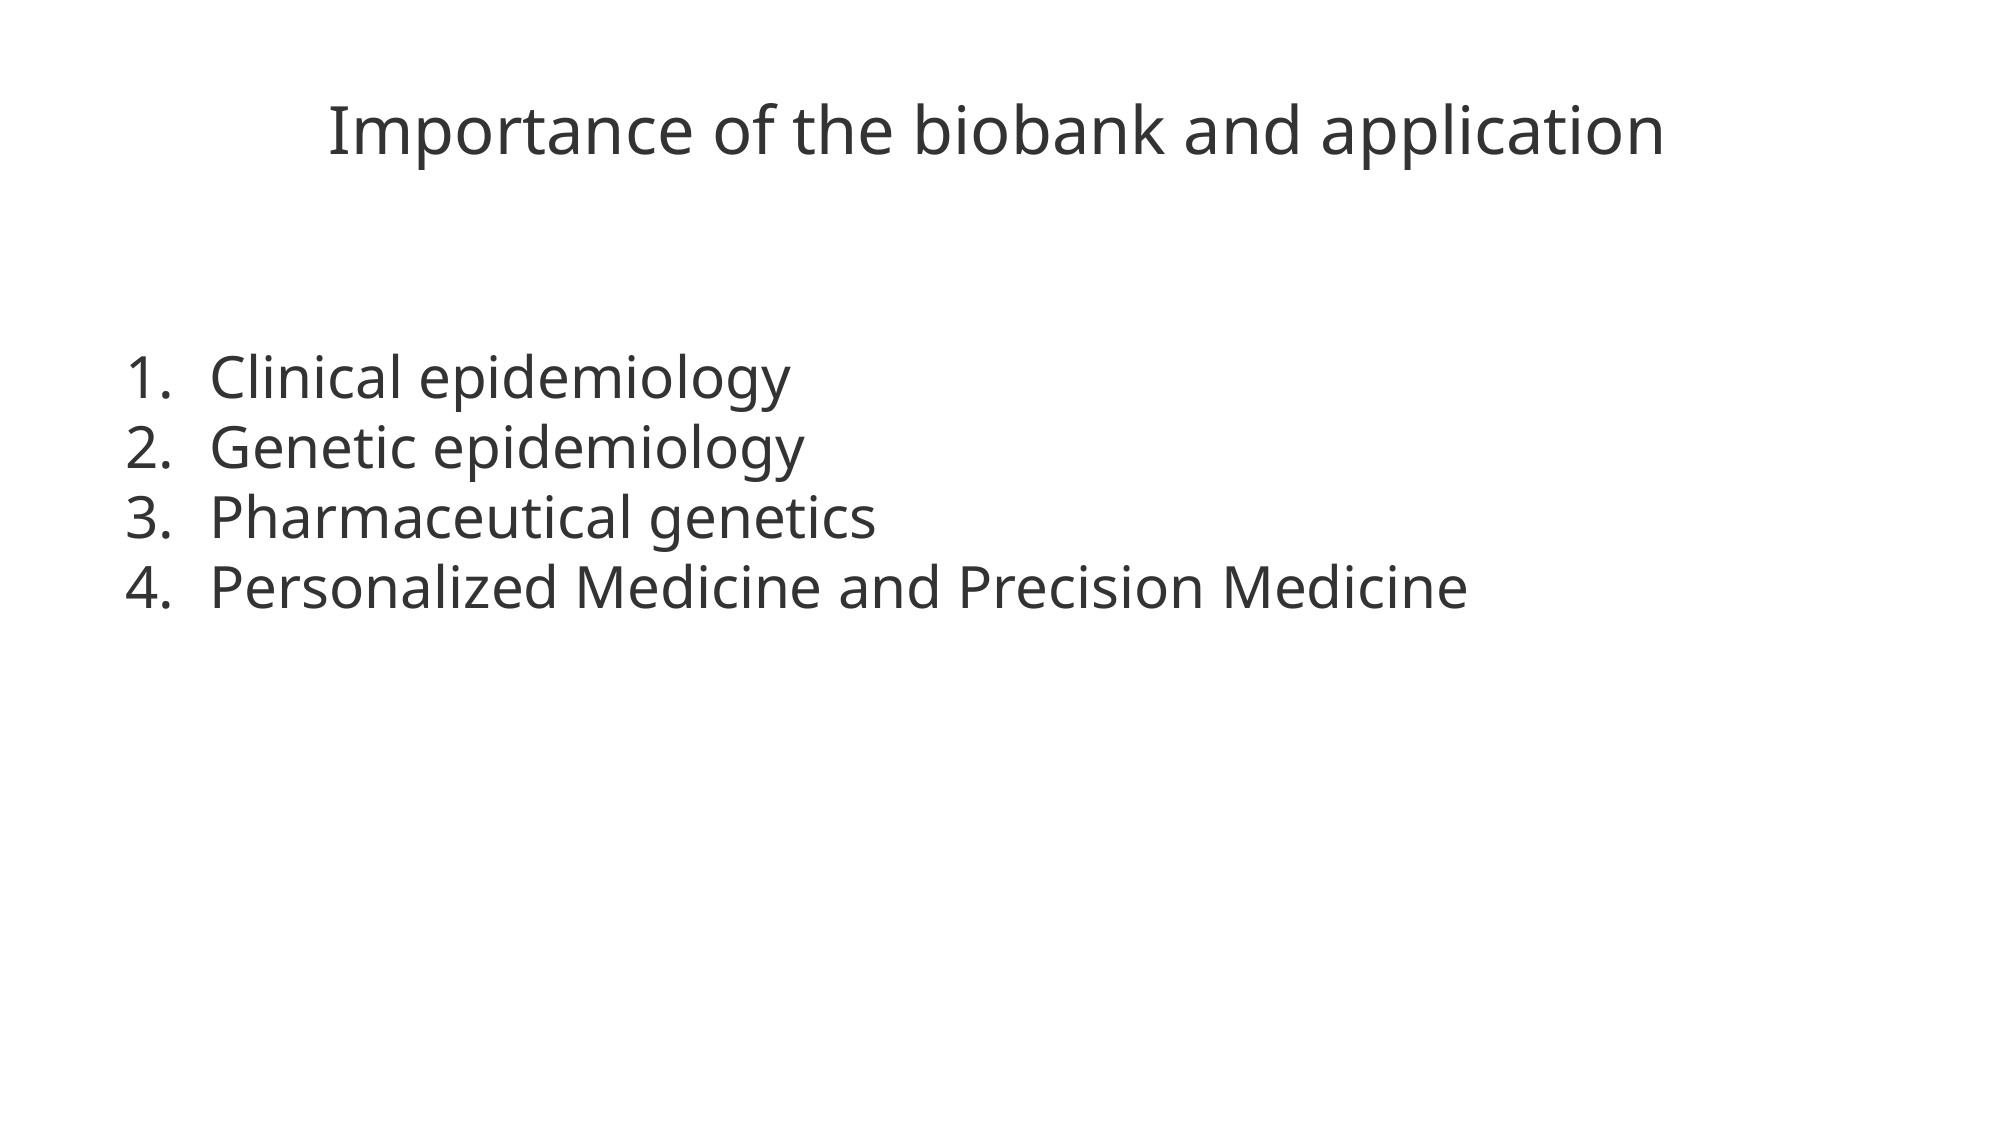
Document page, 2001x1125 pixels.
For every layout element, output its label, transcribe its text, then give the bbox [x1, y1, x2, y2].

text_box Importance of the biobank and application [313, 80, 1684, 176]
text_box Clinical epidemiology Genetic epidemiology Pharmaceutical genetics Personalized Medicine and Precision Medicine [110, 332, 1494, 628]
